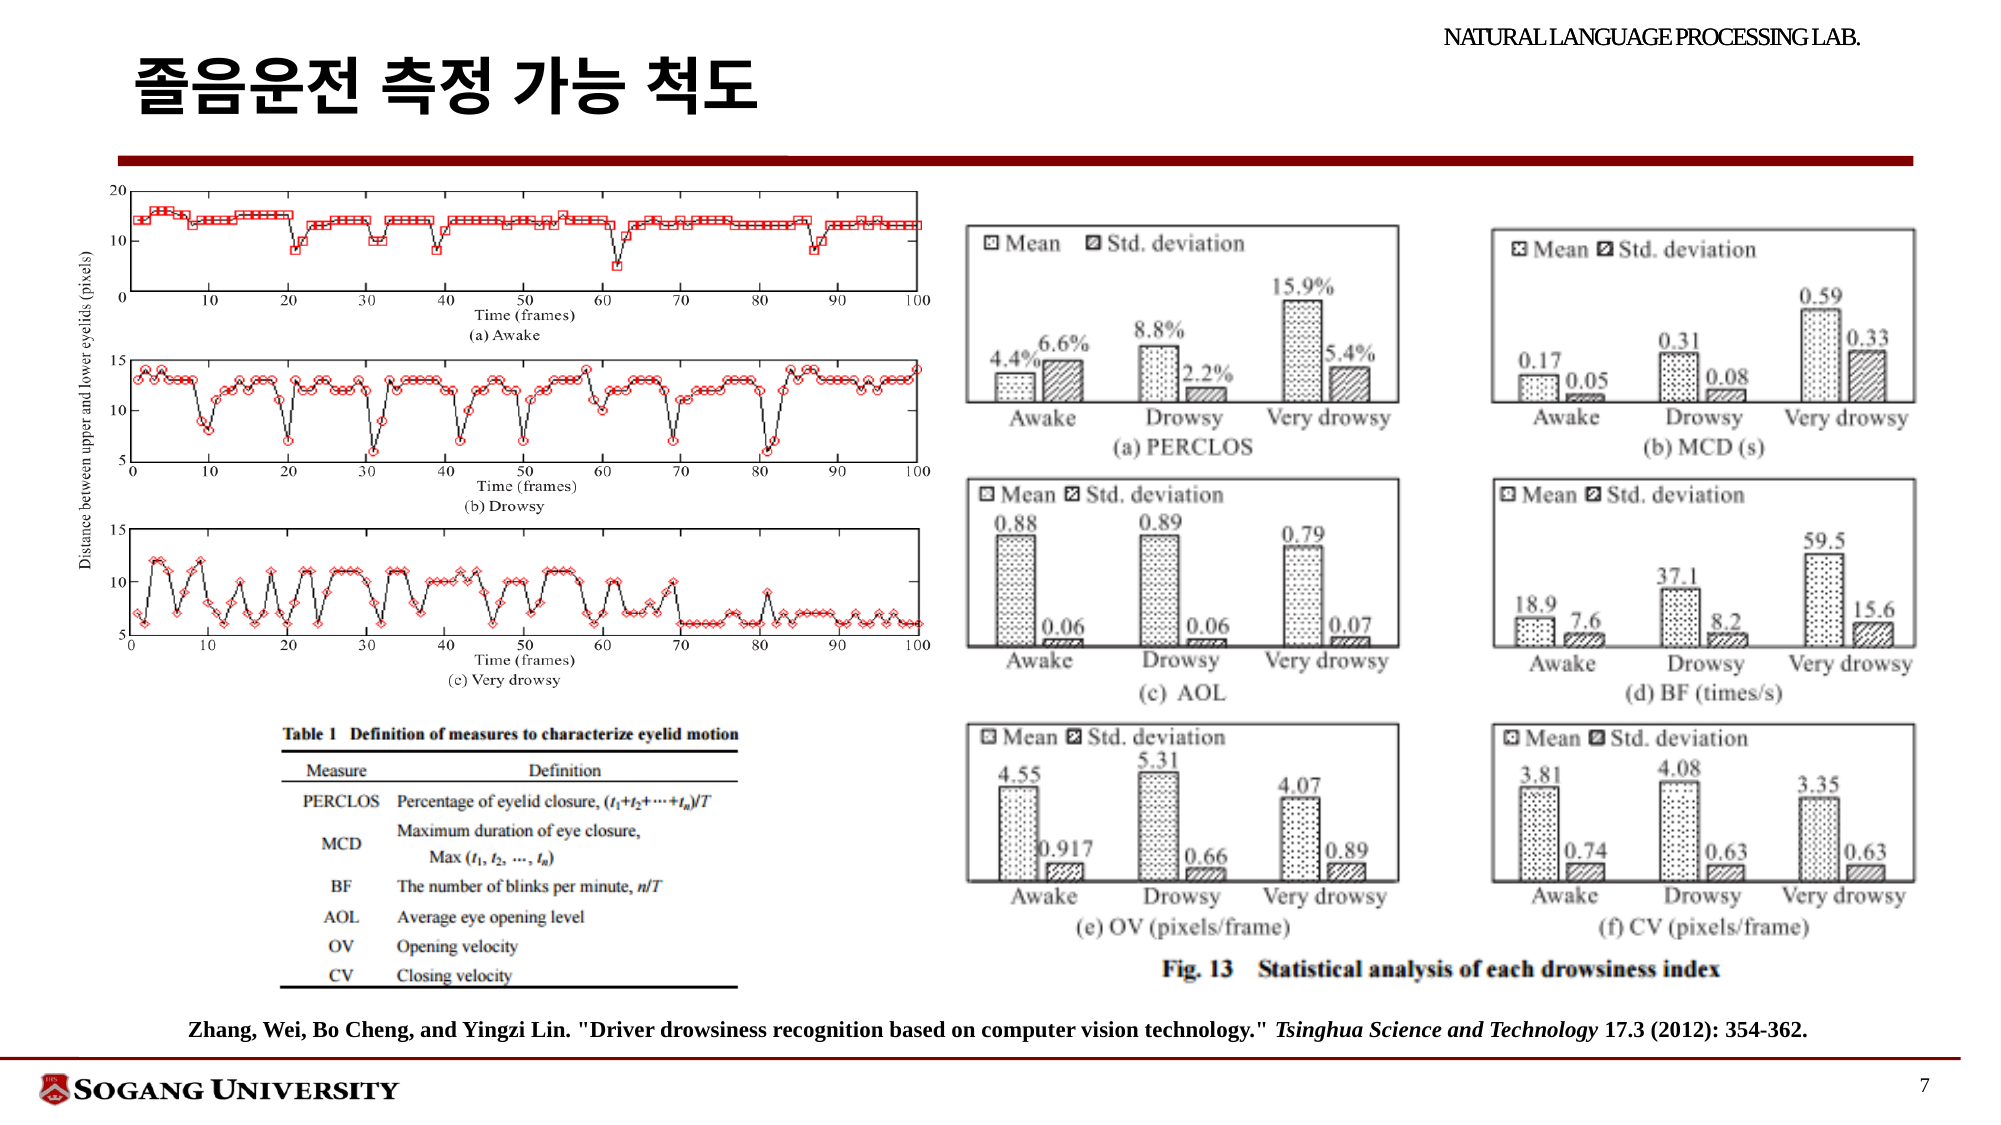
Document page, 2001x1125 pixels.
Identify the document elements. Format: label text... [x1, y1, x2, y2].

picture [251, 712, 763, 1005]
picture [39, 1073, 172, 1106]
list Zhang, Wei, Bo Cheng, and Yingzi Lin. "Driver drowsiness recognition based on computer vision technology." Tsinghua Science and Technology 17.3 (2012): 354-362. [172, 999, 1955, 1125]
picture [65, 172, 1934, 992]
title 졸음운전 측정 가능 척도 [117, 19, 1907, 150]
